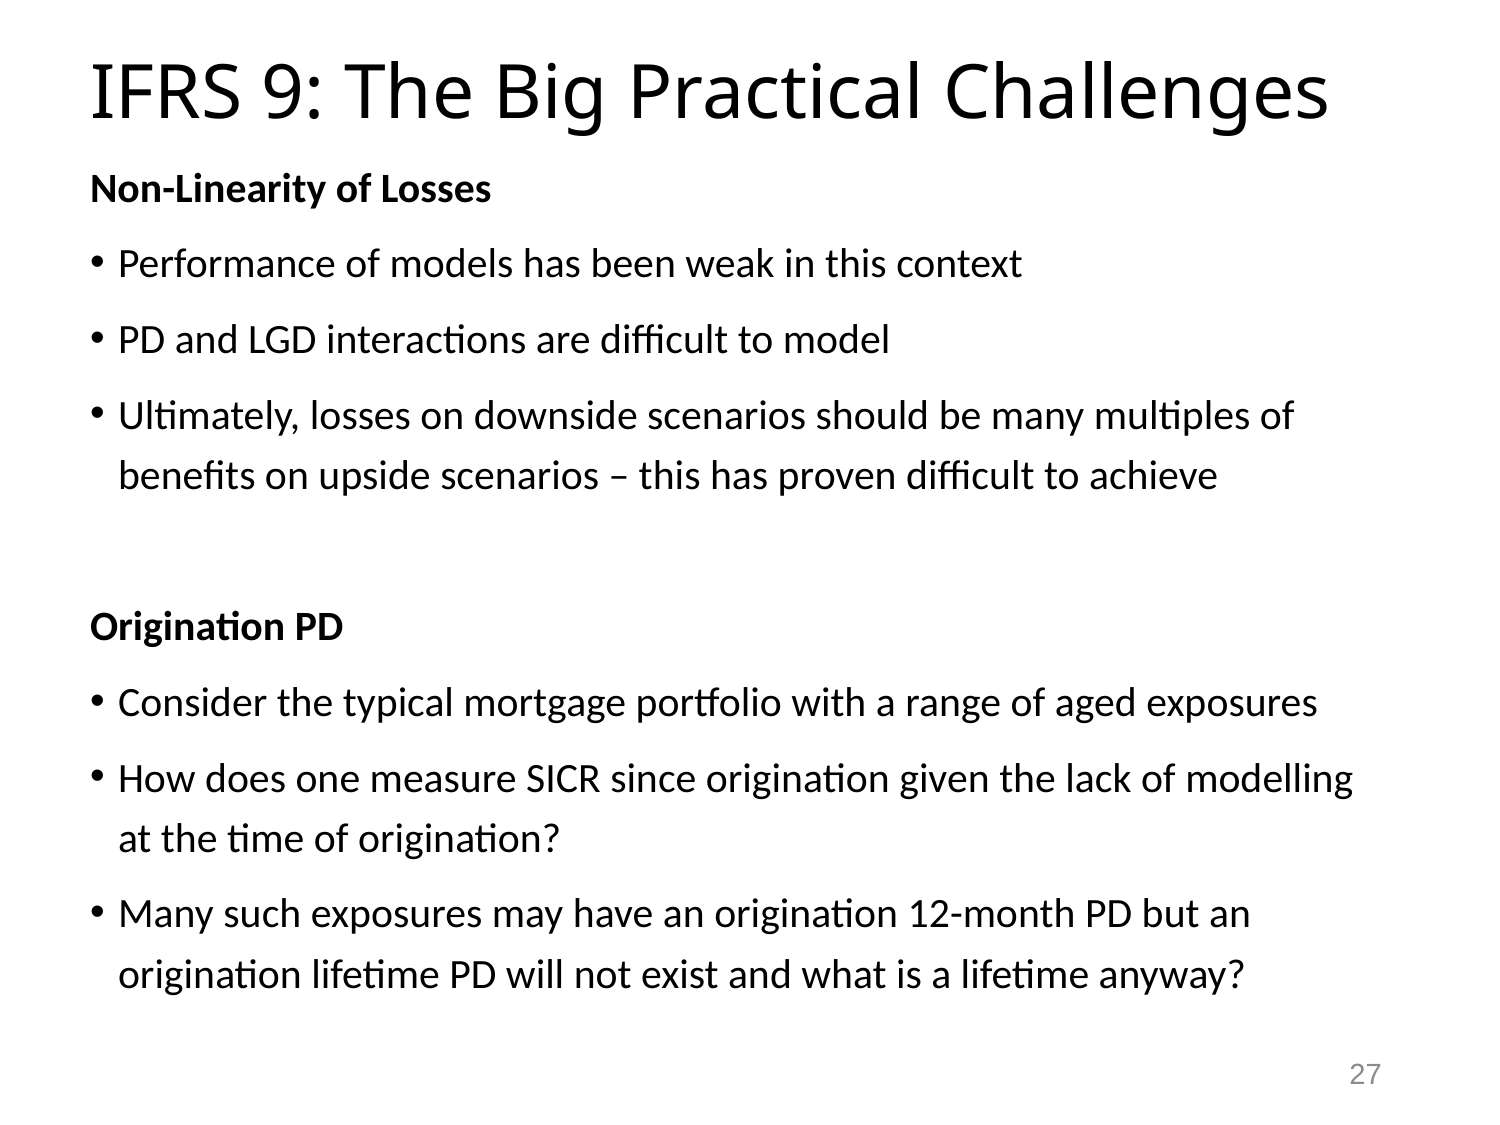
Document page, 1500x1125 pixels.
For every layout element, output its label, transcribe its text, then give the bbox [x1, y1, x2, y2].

title IFRS 9: The Big Practical Challenges [75, 45, 1425, 143]
slide_number 27 [1059, 1042, 1397, 1103]
list Non-Linearity of Losses Performance of models has been weak in this context PD and LGD interactions are difficult to model Ultimately, losses on downside scenarios should be many multiples of benefits on upside scenarios – this has proven difficult to achieve Origination PD Consider the typical mortgage portfolio with a range of aged exposures How does one measure SICR since origination given the lack of modelling at the time of origination? Many such exposures may have an origination 12-month PD but an origination lifetime PD will not exist and what is a lifetime anyway? [75, 142, 1400, 1043]
